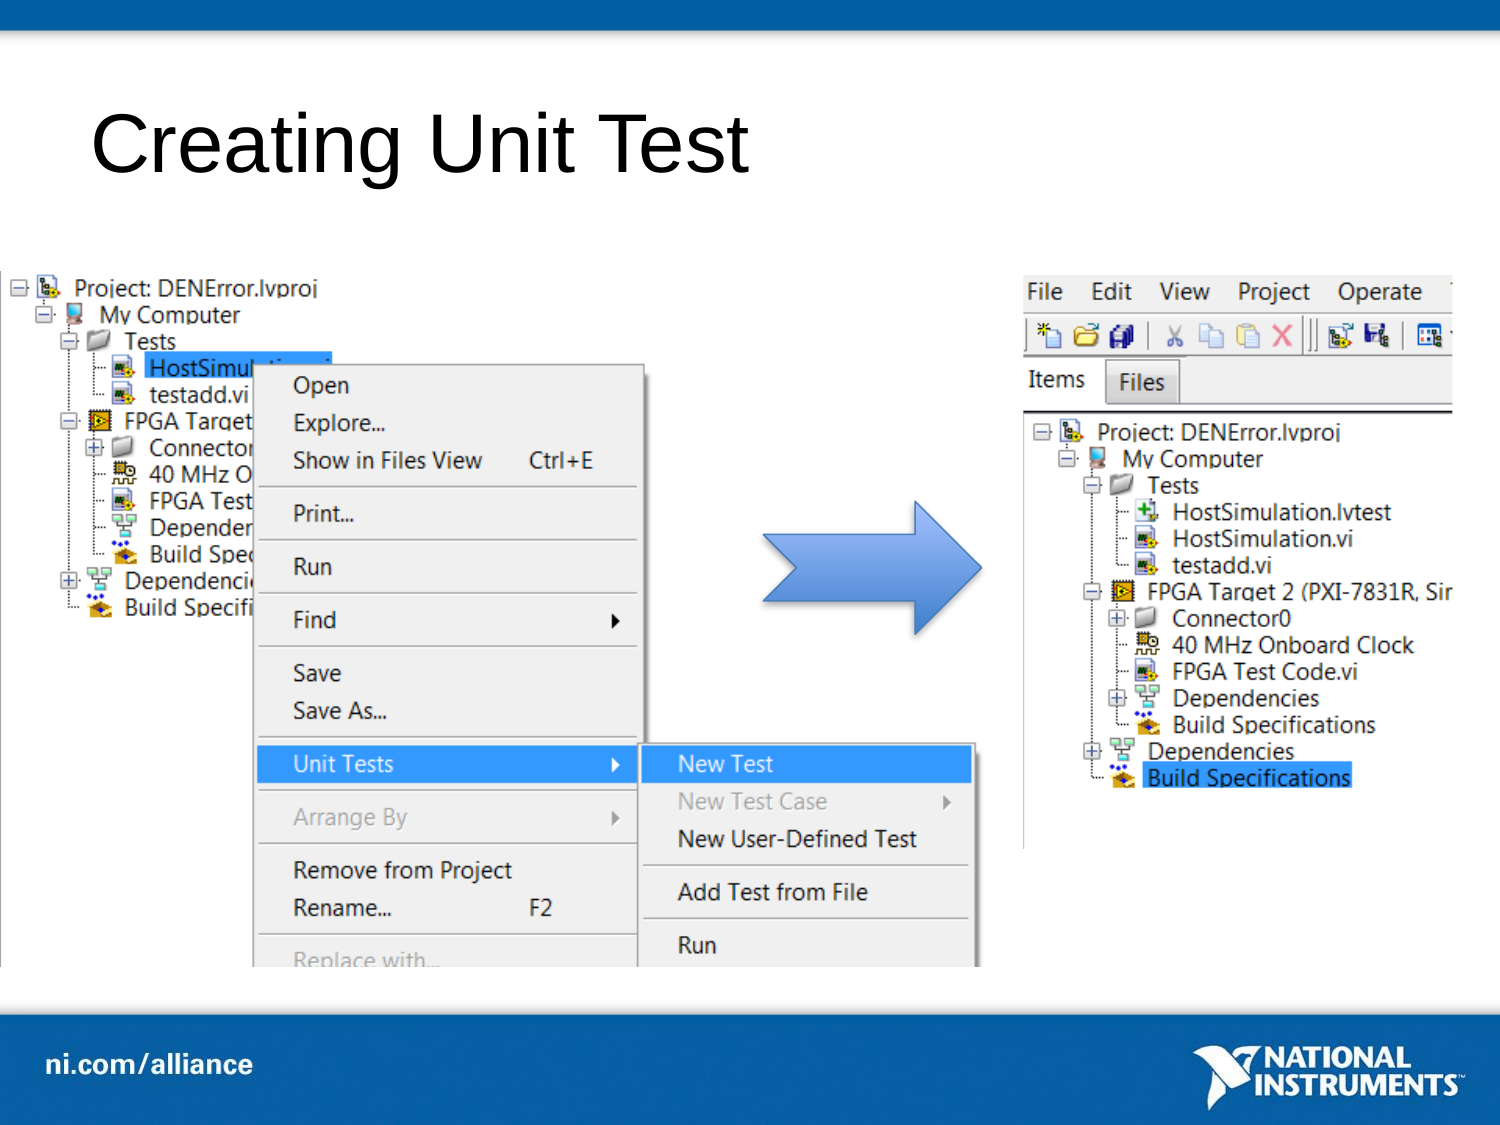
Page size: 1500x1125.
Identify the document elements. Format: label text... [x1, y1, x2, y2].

title Creating Unit Test [74, 44, 1426, 233]
picture [0, 0, 1500, 1125]
